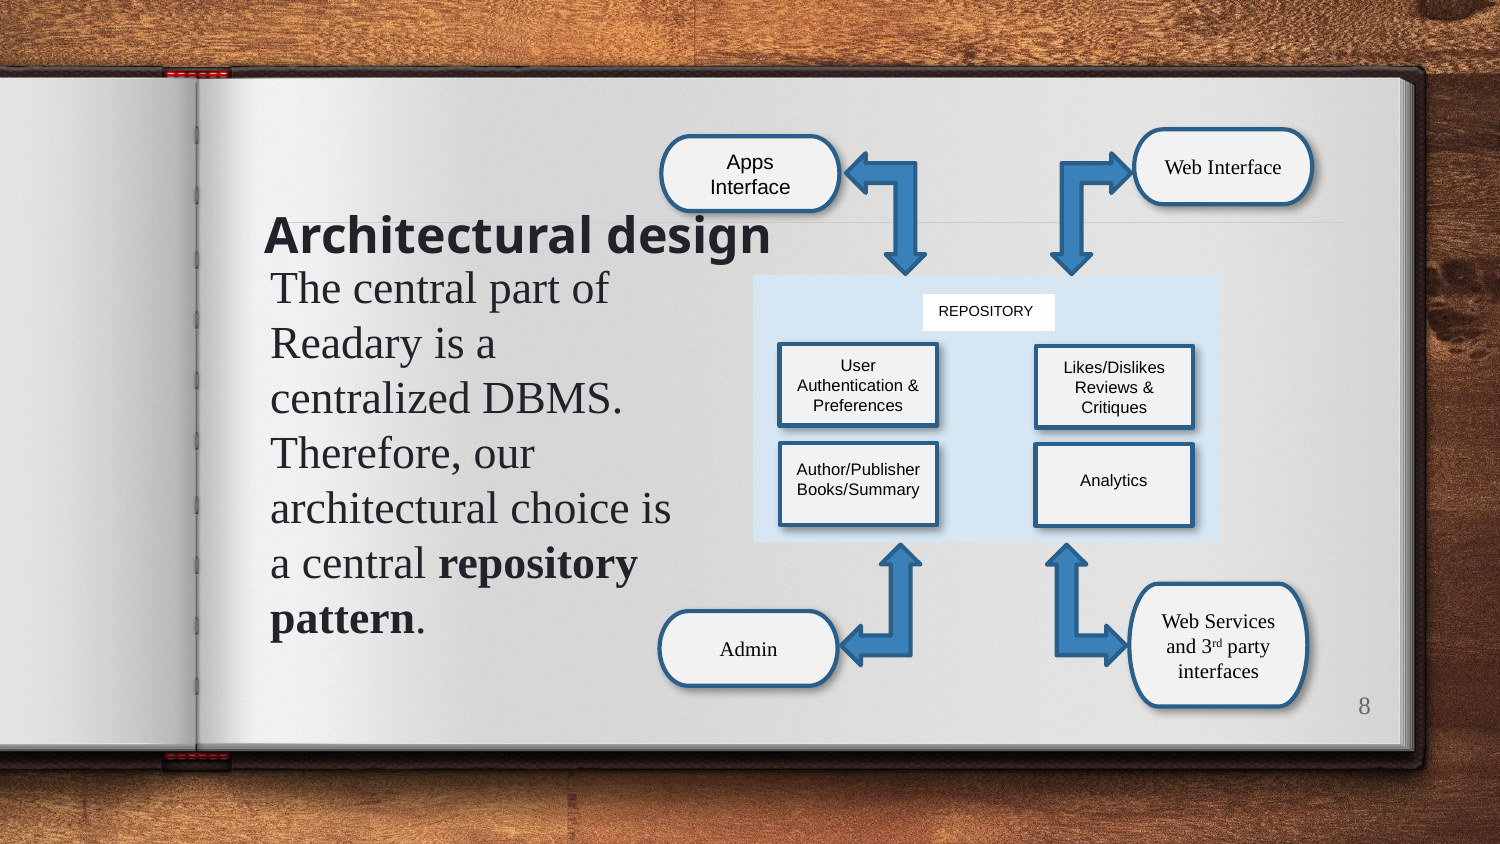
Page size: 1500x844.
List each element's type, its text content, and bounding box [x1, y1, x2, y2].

picture [0, 0, 1500, 844]
slide_number 8 [1295, 731, 1386, 737]
list The central part of Readary is a centralized DBMS. Therefore, our architectural choice is a central repository pattern. [255, 279, 557, 701]
title Architectural design [249, 163, 557, 279]
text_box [562, 90, 1399, 723]
